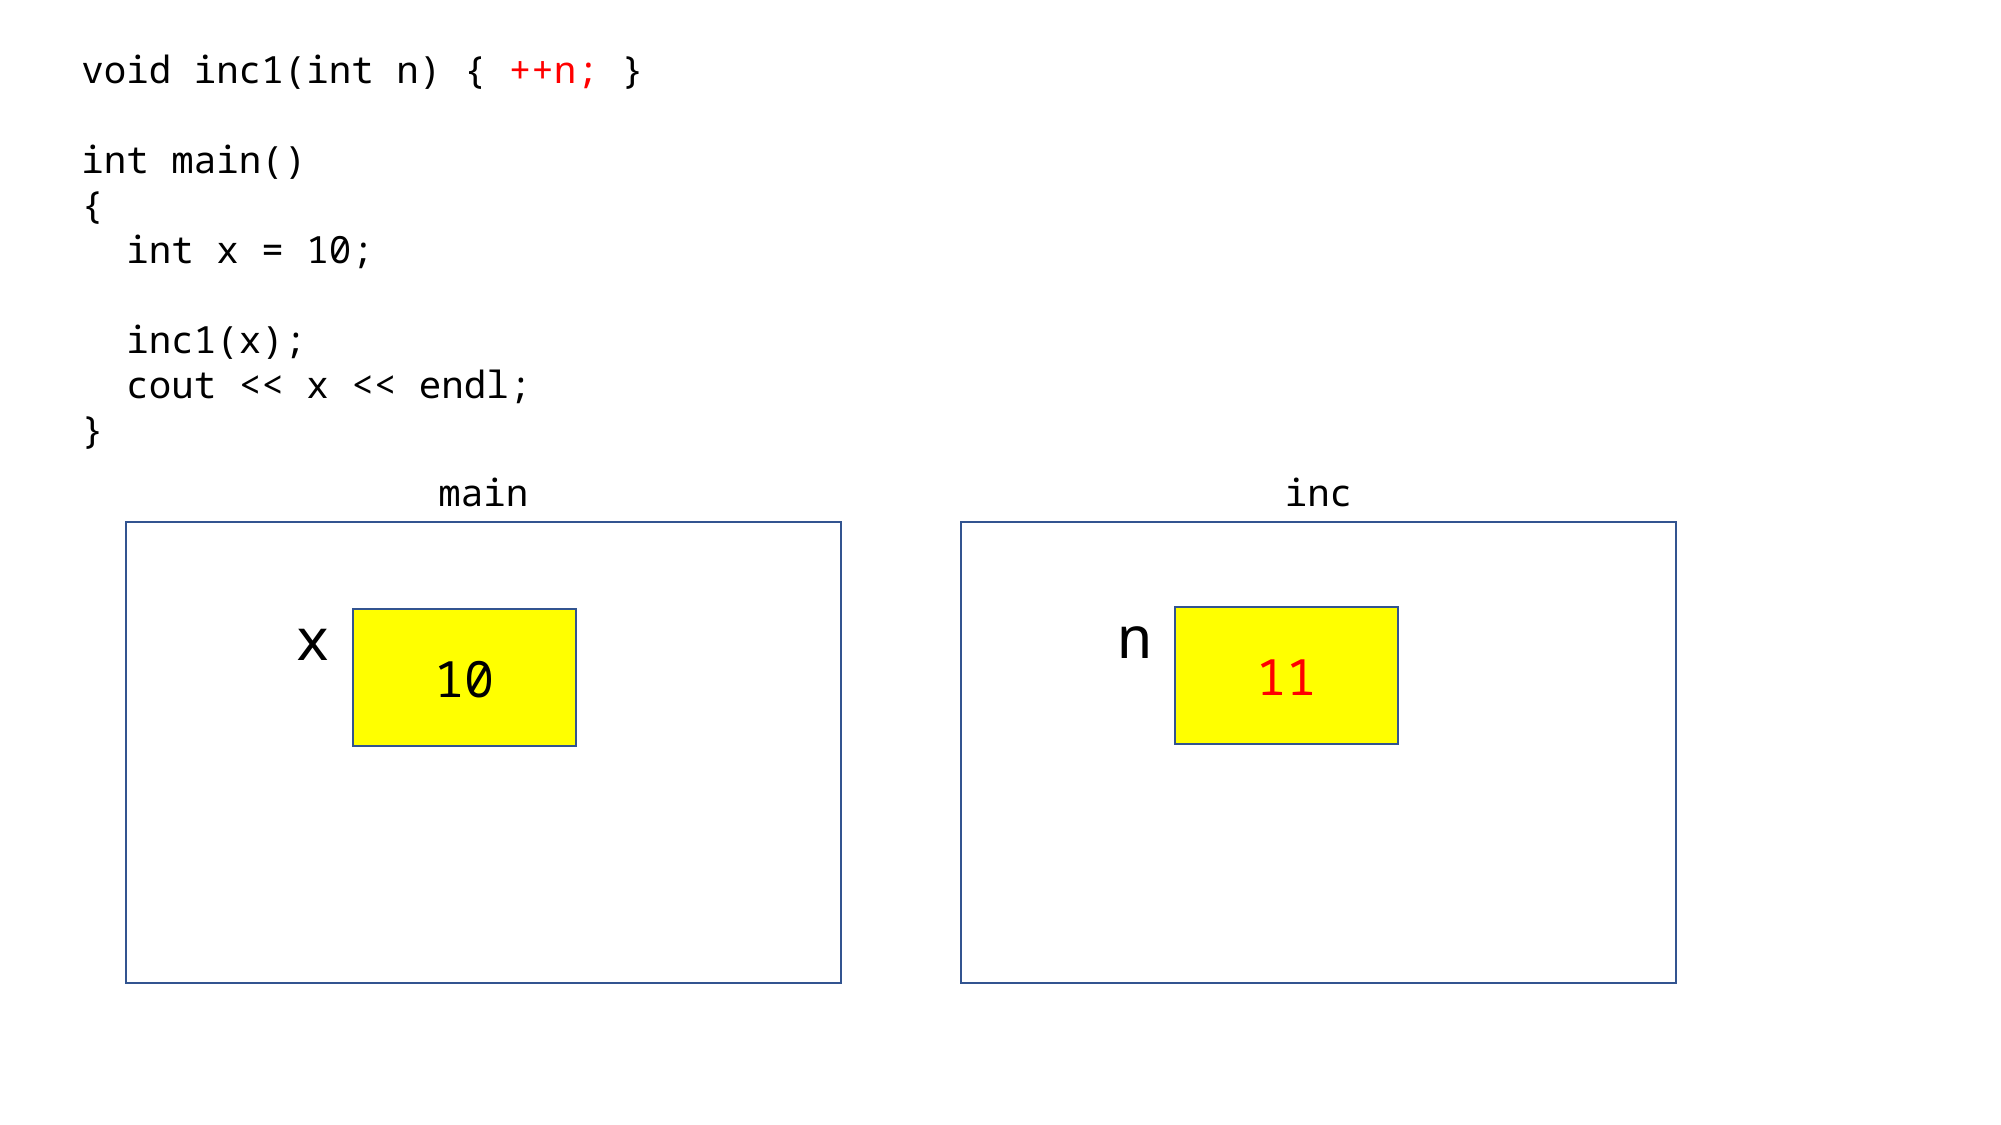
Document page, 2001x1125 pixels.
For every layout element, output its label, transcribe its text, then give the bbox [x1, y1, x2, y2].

text_box n [1103, 593, 1166, 678]
text_box [125, 521, 842, 984]
text_box void inc1(int n) { ++n; } int main() { int x = 10; inc1(x); cout << x << endl; } [66, 39, 1067, 459]
text_box main [403, 461, 563, 521]
text_box [960, 521, 1677, 984]
text_box inc [1239, 461, 1398, 521]
text_box 10 [352, 608, 577, 747]
text_box 11 [1174, 606, 1399, 745]
text_box x [280, 594, 344, 680]
